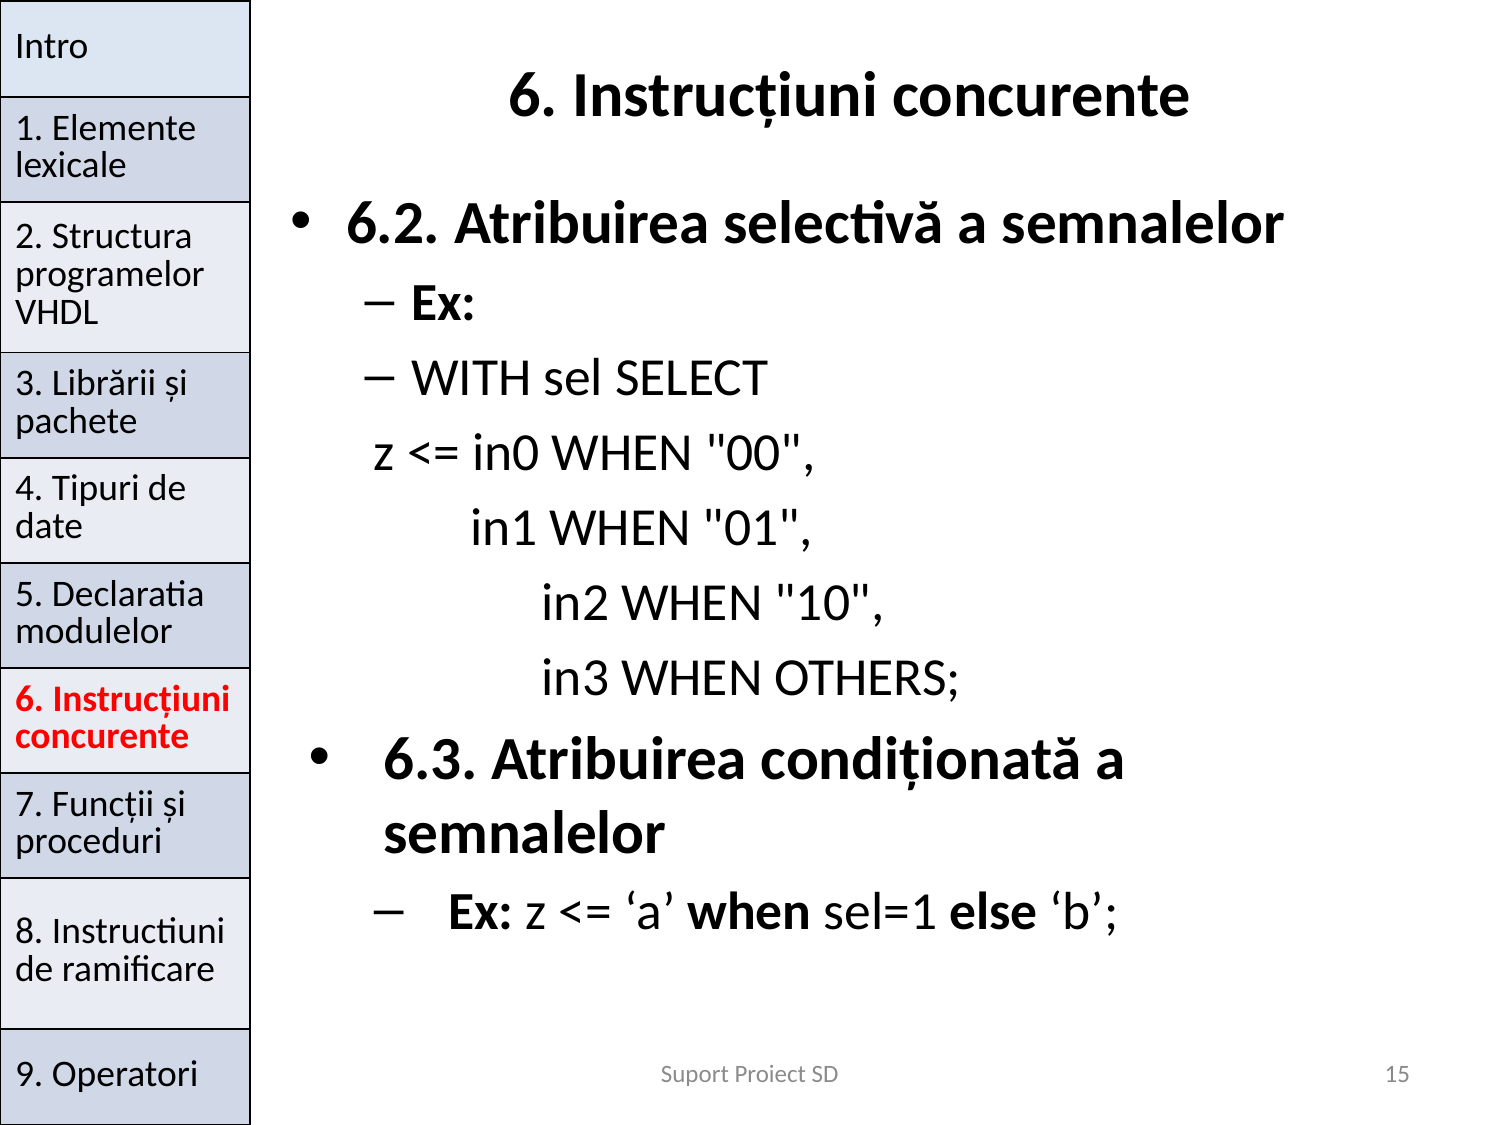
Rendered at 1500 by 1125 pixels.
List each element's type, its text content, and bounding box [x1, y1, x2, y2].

list 6.2. Atribuirea selectivă a semnalelor Ex: WITH sel SELECT z <= in0 WHEN "00", in1 WHEN "01", in2 WHEN "10", in3 WHEN OTHERS; 6.3. Atribuirea condiționată a semnalelor Ex: z <= ‘a’ when sel=1 else ‘b’; [275, 174, 1425, 950]
slide_number 15 [1074, 1042, 1425, 1103]
table_cell 6. Instrucțiuni concurente [1, 669, 249, 772]
table_cell 3. Librării și pachete [1, 353, 249, 457]
table_cell 4. Tipuri de date [1, 459, 249, 562]
table_cell 9. Operatori [1, 1030, 249, 1124]
table_cell 1. Elemente lexicale [1, 98, 249, 201]
table_header Intro [1, 2, 249, 96]
table_cell 7. Funcții și proceduri [1, 774, 249, 877]
title 6. Instrucțiuni concurente [275, 45, 1425, 138]
footer Suport Proiect SD [512, 1042, 988, 1103]
table_cell 2. Structura programelor VHDL [1, 203, 249, 352]
table_cell 5. Declaratia modulelor [1, 564, 249, 667]
table_cell 8. Instructiuni de ramificare [1, 879, 249, 1028]
